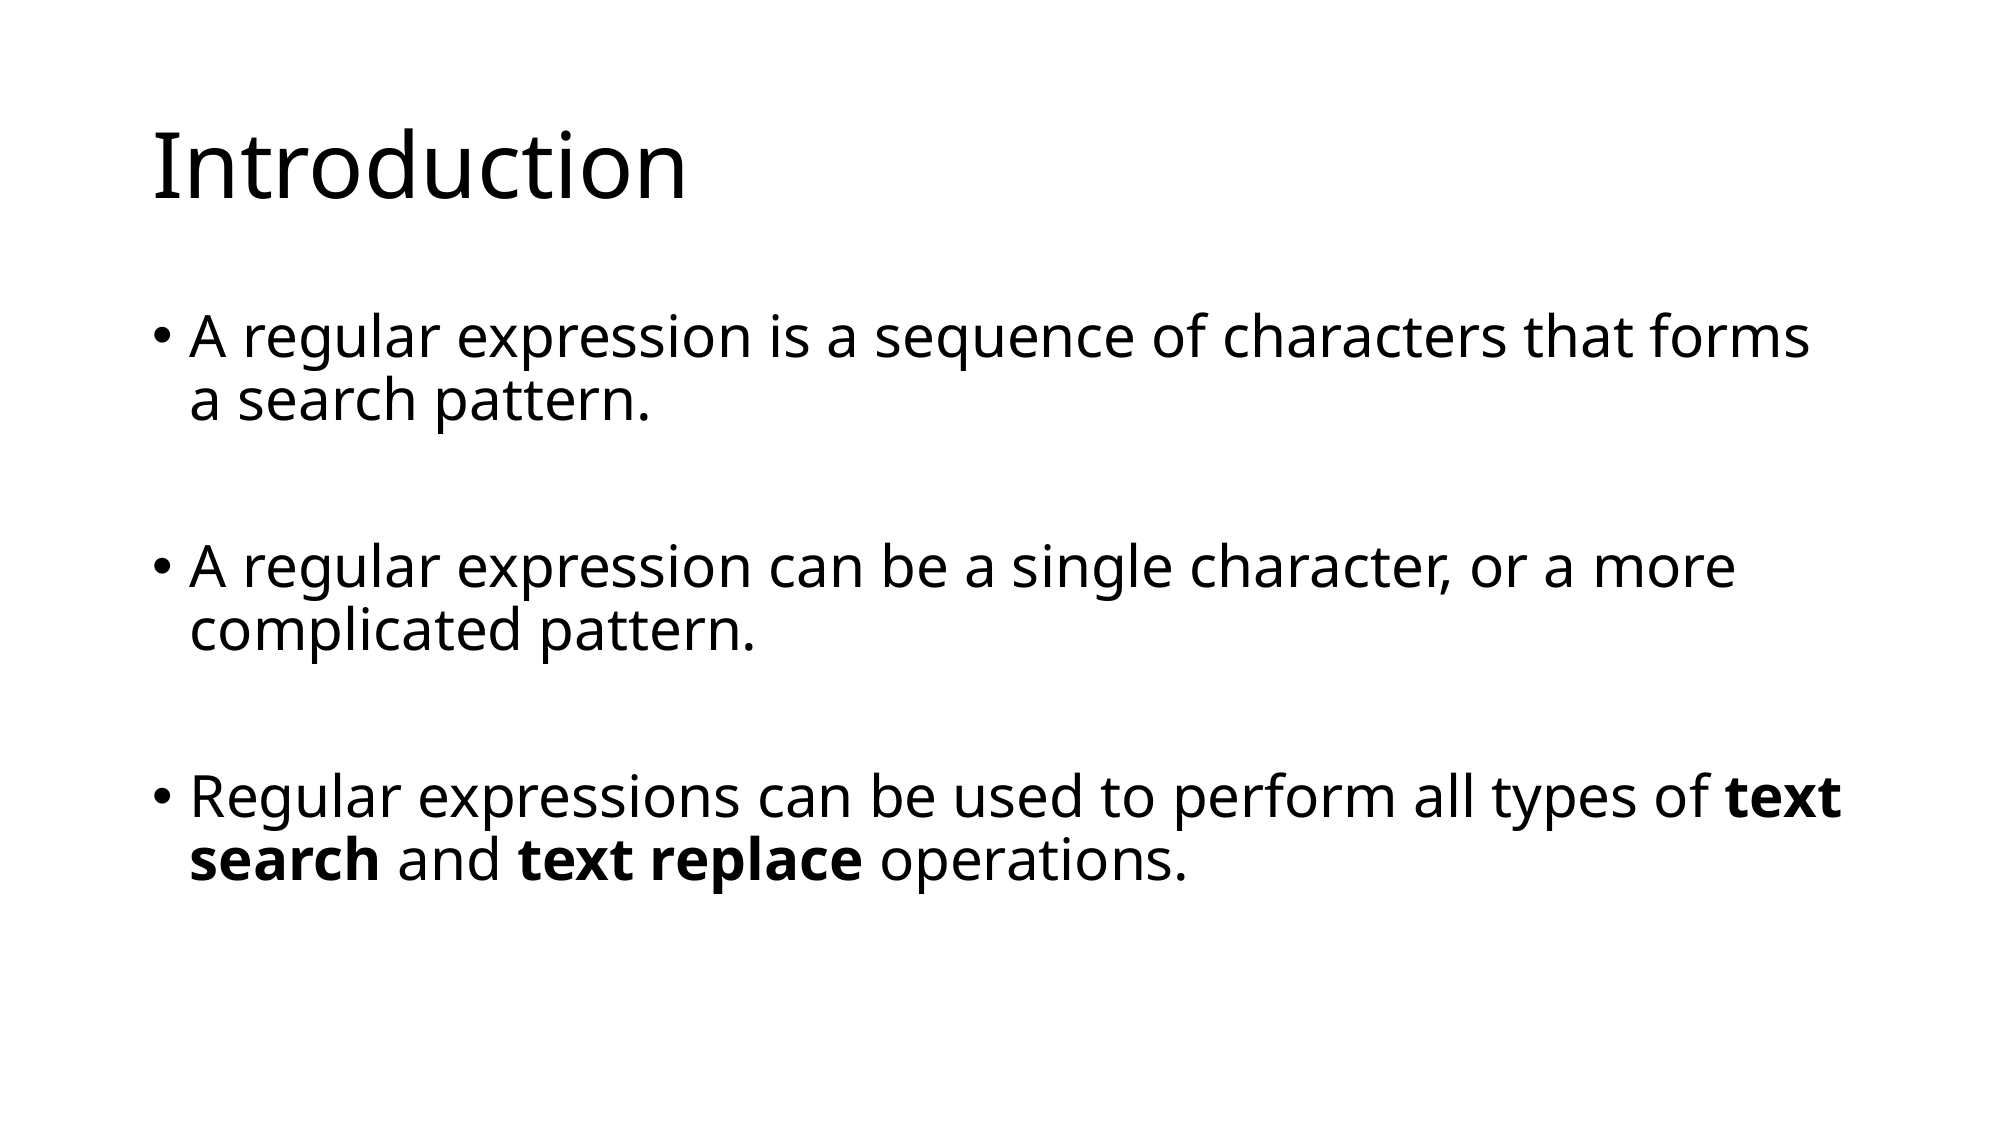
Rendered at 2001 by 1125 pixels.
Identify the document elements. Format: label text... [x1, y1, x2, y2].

list A regular expression is a sequence of characters that forms a search pattern. A regular expression can be a single character, or a more complicated pattern. Regular expressions can be used to perform all types of text search and text replace operations. [137, 299, 1863, 1014]
title Introduction [137, 59, 1863, 278]
